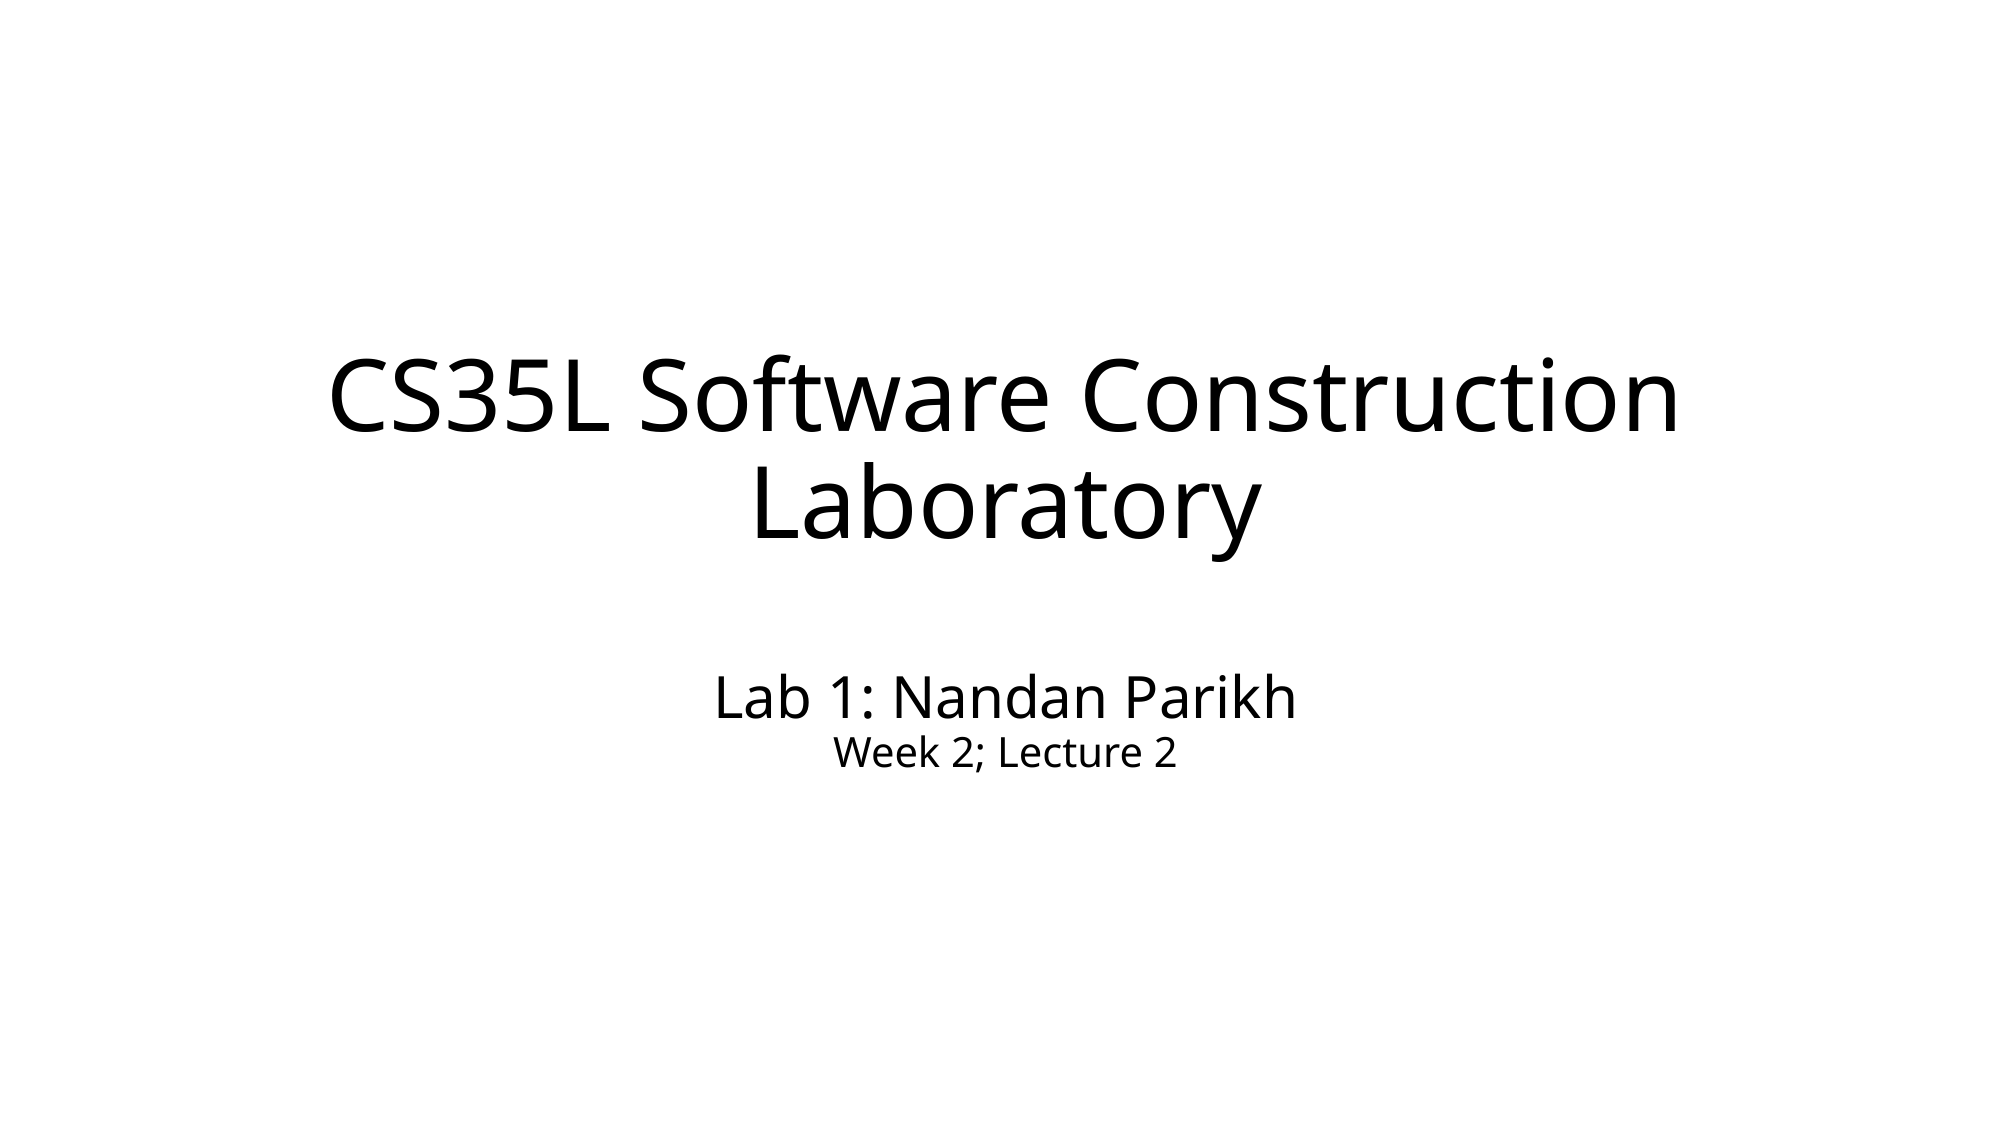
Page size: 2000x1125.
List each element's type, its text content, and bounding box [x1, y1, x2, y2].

title CS35L Software Construction Laboratory Lab 1: Nandan Parikh Week 2; Lecture 2 [255, 278, 1756, 854]
